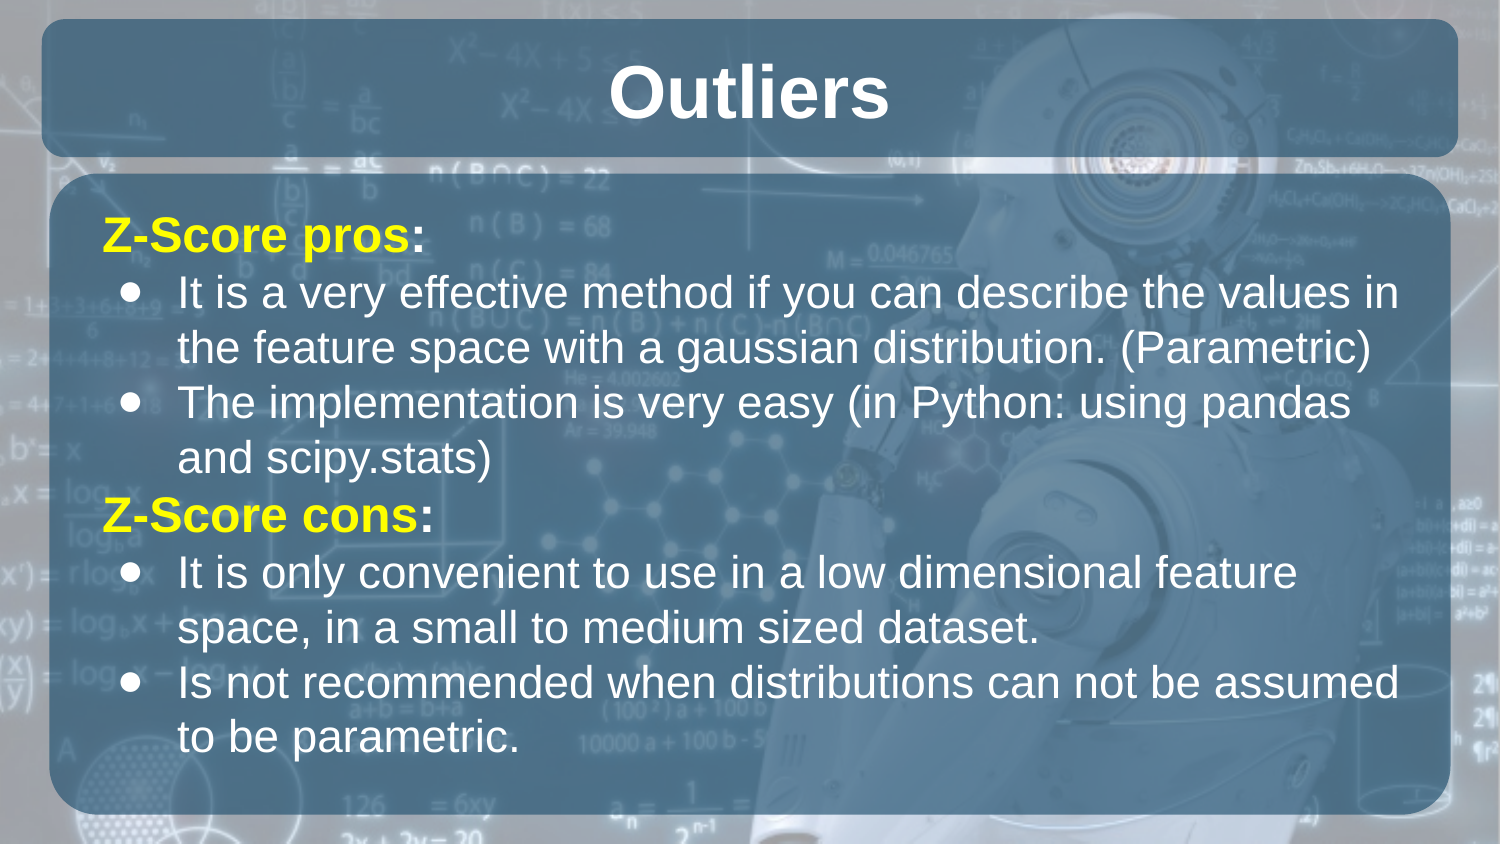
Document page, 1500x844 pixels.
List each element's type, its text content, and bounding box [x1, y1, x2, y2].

picture [0, 0, 1500, 844]
title Outliers [49, 43, 1451, 134]
text_box Z-Score pros: It is a very effective method if you can describe the values in the feature space with a gaussian distribution. (Parametric) The implementation is very easy (in Python: using pandas and scipy.stats) Z-Score cons: It is only convenient to use in a low dimensional feature space, in a small to medium sized dataset. Is not recommended when distributions can not be assumed to be parametric. [86, 187, 1440, 779]
